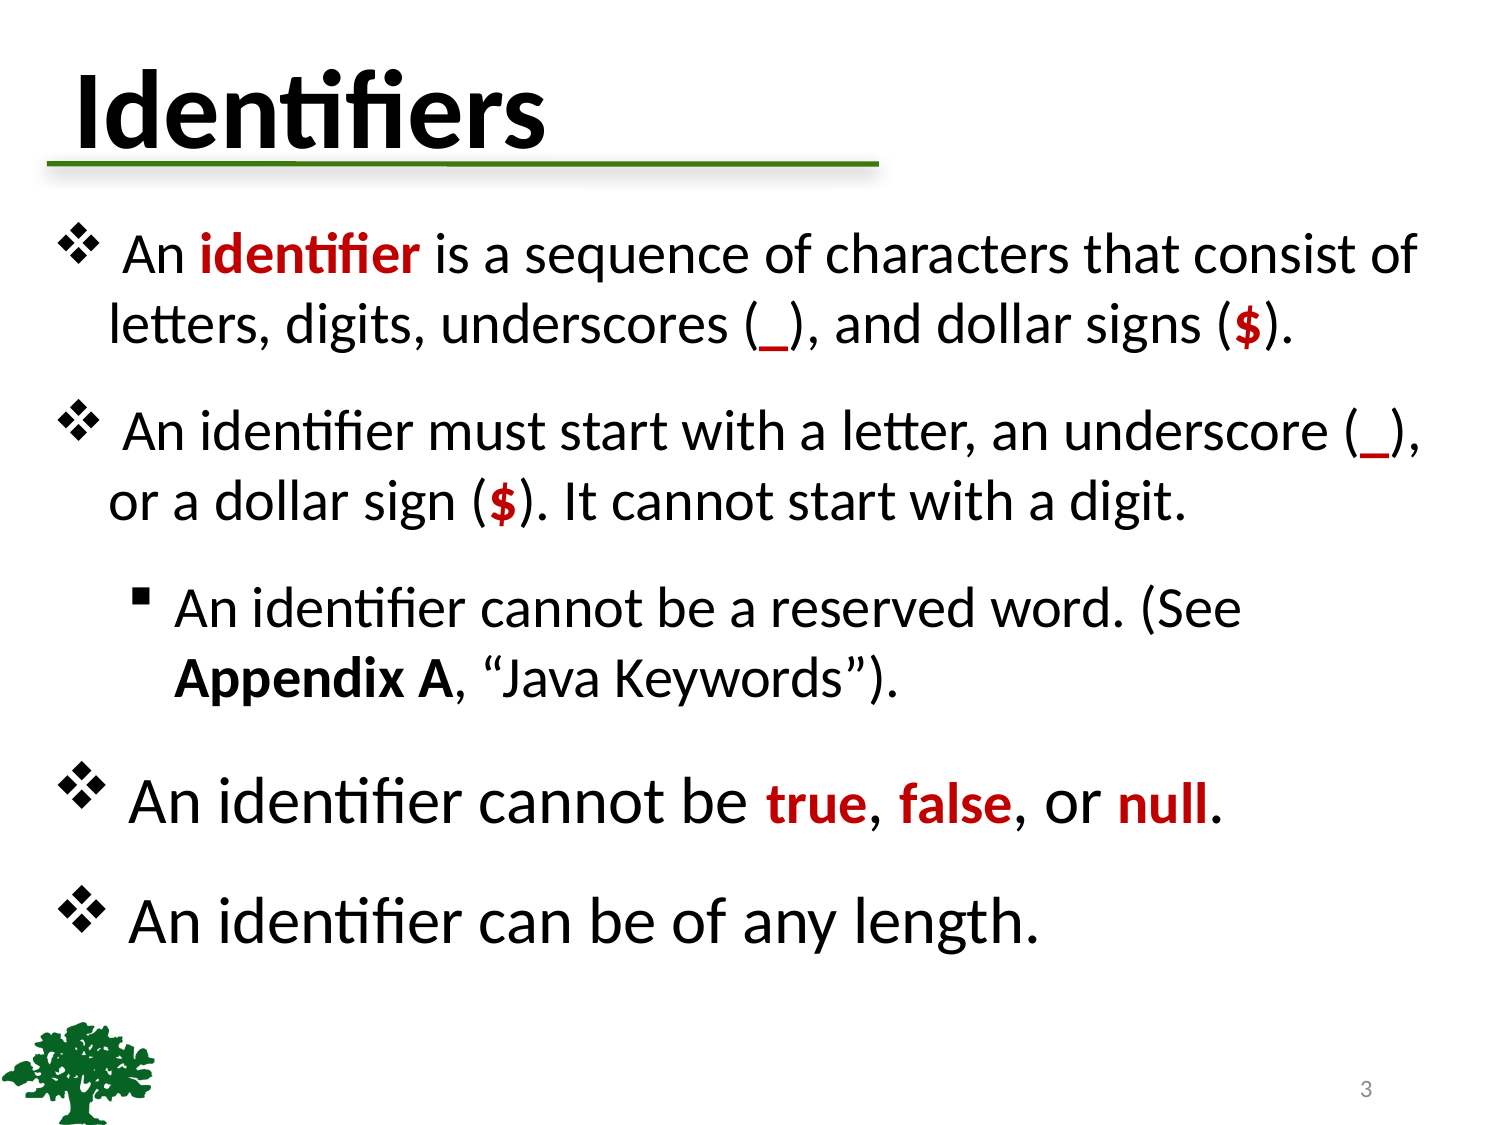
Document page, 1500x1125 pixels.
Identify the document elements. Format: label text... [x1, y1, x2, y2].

list An identifier is a sequence of characters that consist of letters, digits, underscores (_), and dollar signs ($). An identifier must start with a letter, an underscore (_), or a dollar sign ($). It cannot start with a digit. An identifier cannot be a reserved word. (See Appendix A, “Java Keywords”). An identifier cannot be true, false, or null. An identifier can be of any length. [37, 207, 1463, 988]
title Identifiers [58, 46, 597, 160]
slide_number 3 [1074, 1049, 1388, 1125]
picture [0, 1021, 157, 1125]
